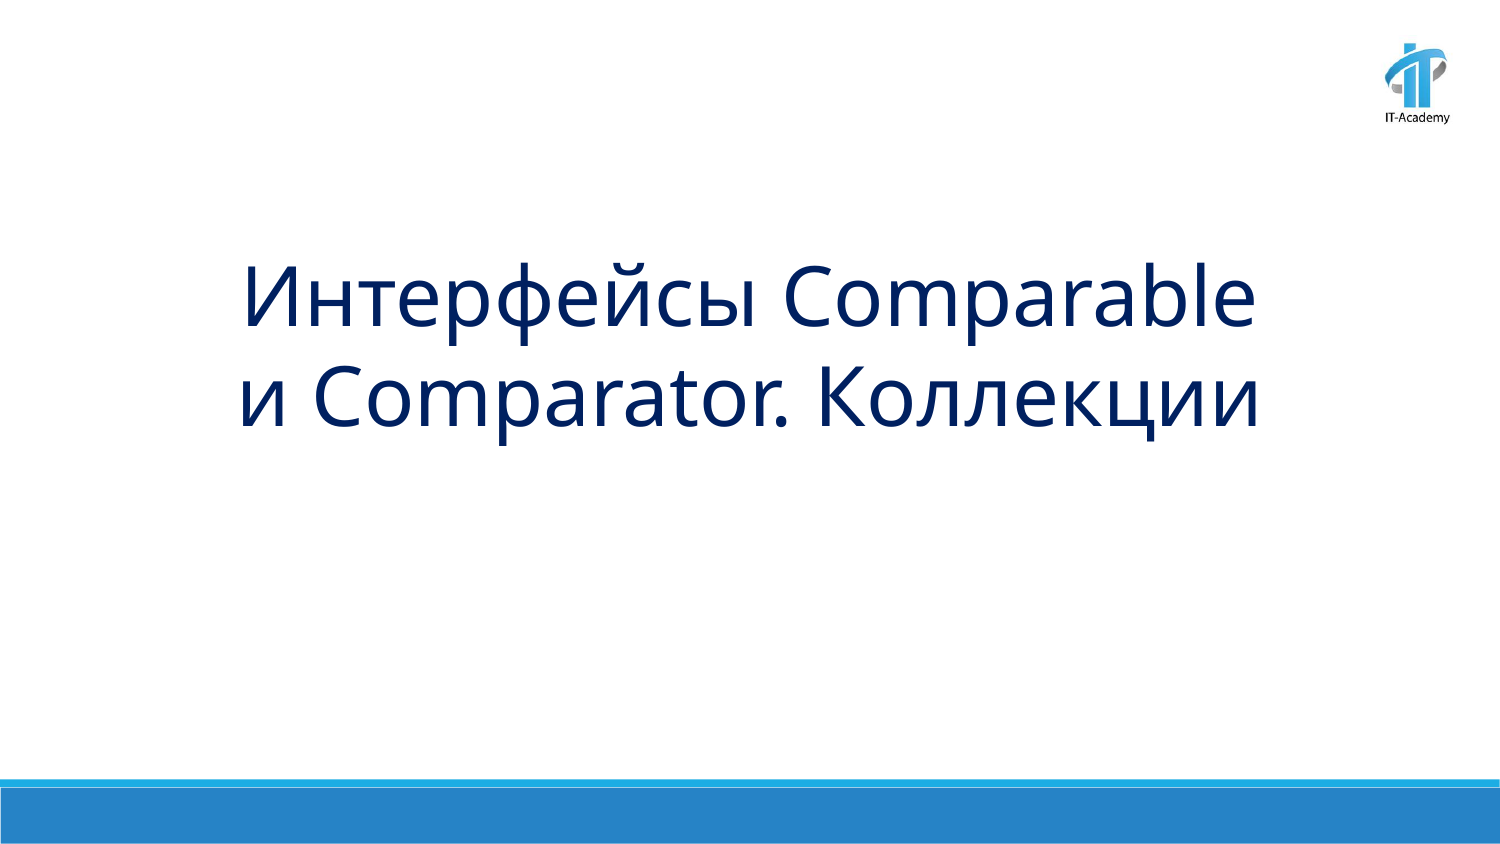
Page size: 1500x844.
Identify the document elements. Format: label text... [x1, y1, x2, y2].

picture [1372, 35, 1461, 126]
text_box Интерфейсы Comparable и Comparator. Коллекции [192, 226, 1308, 461]
